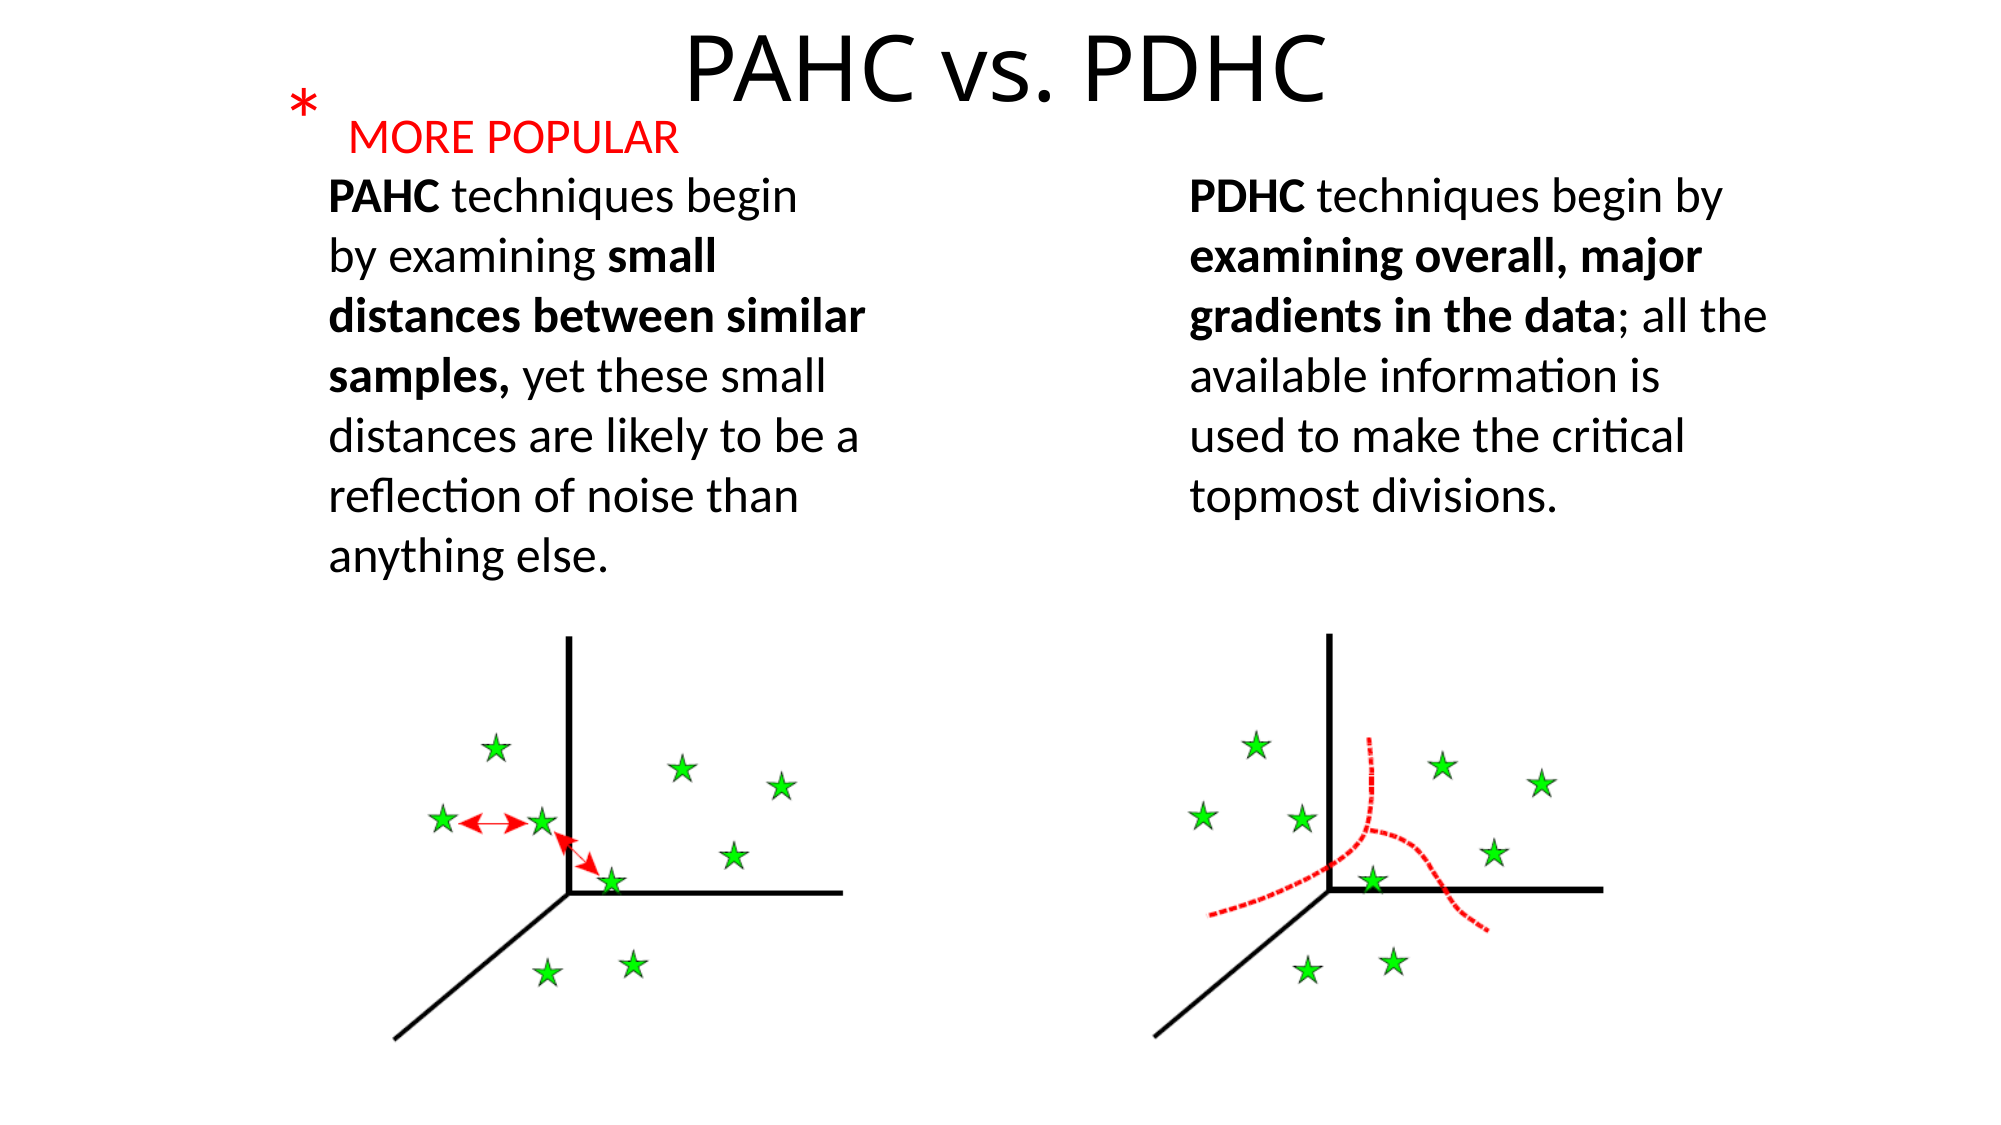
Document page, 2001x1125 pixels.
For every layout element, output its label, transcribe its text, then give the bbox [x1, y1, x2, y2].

text_box PDHC techniques begin by examining overall, major gradients in the data; all the available information is used to make the critical topmost divisions. [1174, 155, 1975, 530]
picture [290, 617, 1723, 1070]
title PAHC vs. PDHC [143, 0, 1869, 181]
text_box PAHC techniques begin by examining small distances between similar samples, yet these small distances are likely to be a reflection of noise than anything else. [313, 154, 999, 590]
text_box * MORE POPULAR [266, 54, 696, 179]
